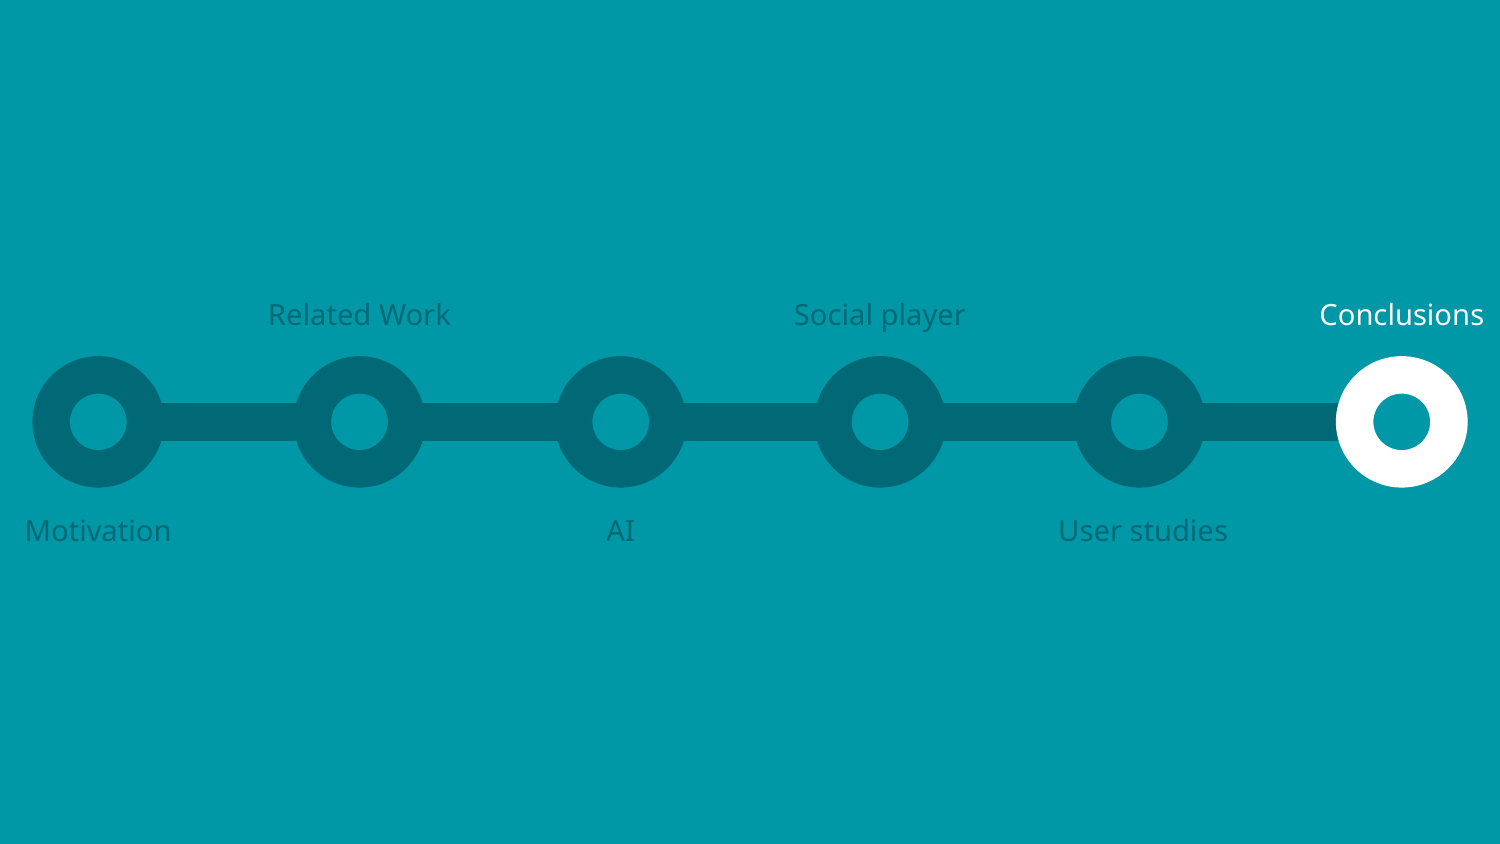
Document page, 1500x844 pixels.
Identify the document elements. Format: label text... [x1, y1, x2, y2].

text_box Related Work [228, 283, 491, 345]
text_box Motivation [0, 498, 230, 561]
text_box User studies [1012, 498, 1275, 561]
text_box [573, 374, 668, 469]
text_box AI [489, 498, 752, 561]
text_box [833, 374, 928, 469]
text_box [1354, 374, 1449, 469]
text_box Social player [749, 283, 1011, 345]
text_box [312, 374, 407, 469]
text_box Conclusions [1270, 283, 1500, 345]
text_box [51, 374, 146, 469]
text_box [1092, 374, 1187, 469]
